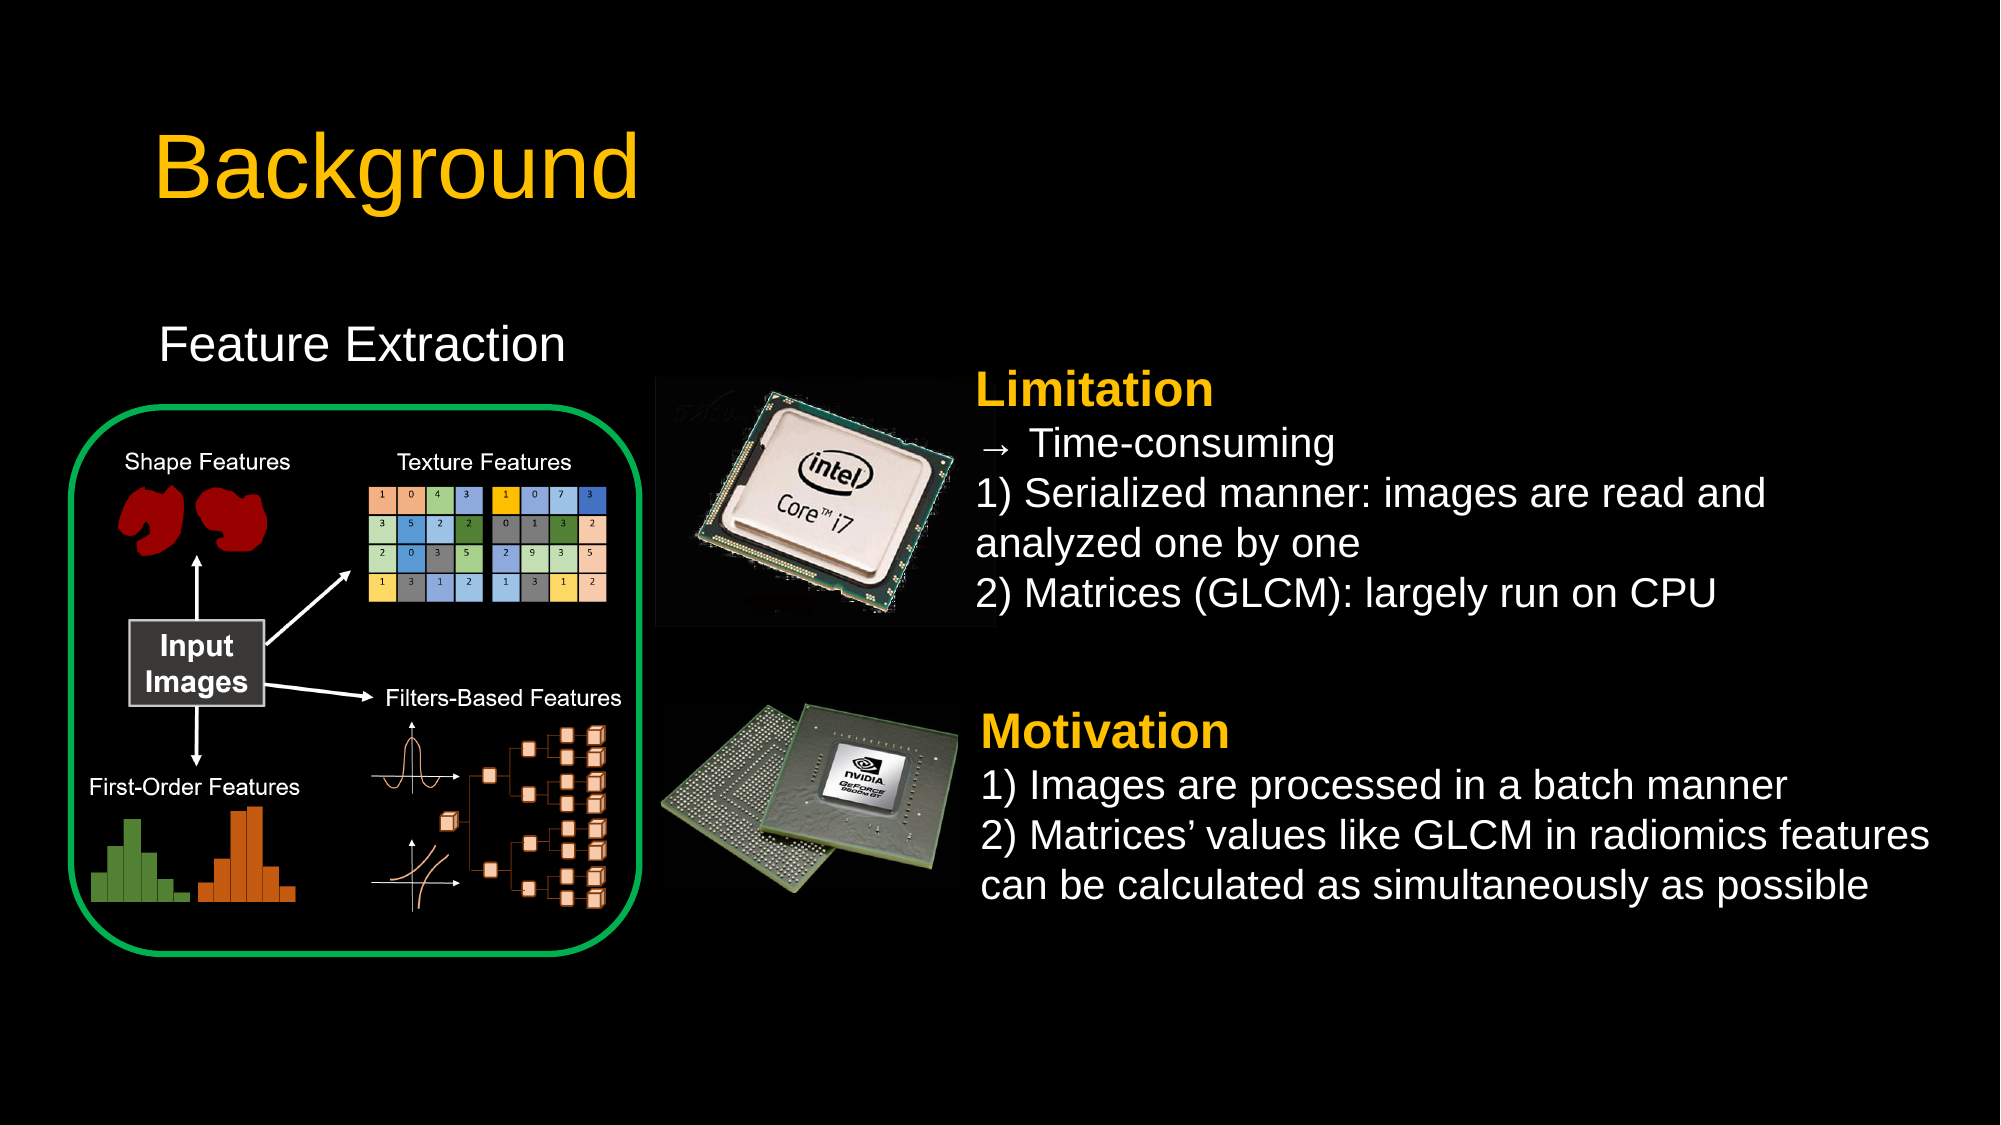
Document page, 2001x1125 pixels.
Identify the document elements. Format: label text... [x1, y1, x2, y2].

text_box [627, 450, 641, 911]
picture [87, 446, 627, 918]
text_box Motivation 1) Images are processed in a batch manner 2) Matrices’ values like GLCM in radiomics features can be calculated as simultaneously as possible [965, 690, 1983, 916]
title Background [137, 59, 1863, 278]
text_box Feature Extraction [143, 304, 582, 380]
text_box Limitation → Time-consuming 1) Serialized manner: images are read and analyzed one by one 2) Matrices (GLCM): largely run on CPU [960, 348, 1944, 624]
picture [655, 372, 996, 627]
text_box [88, 918, 623, 956]
text_box [70, 406, 624, 917]
picture [660, 703, 958, 893]
